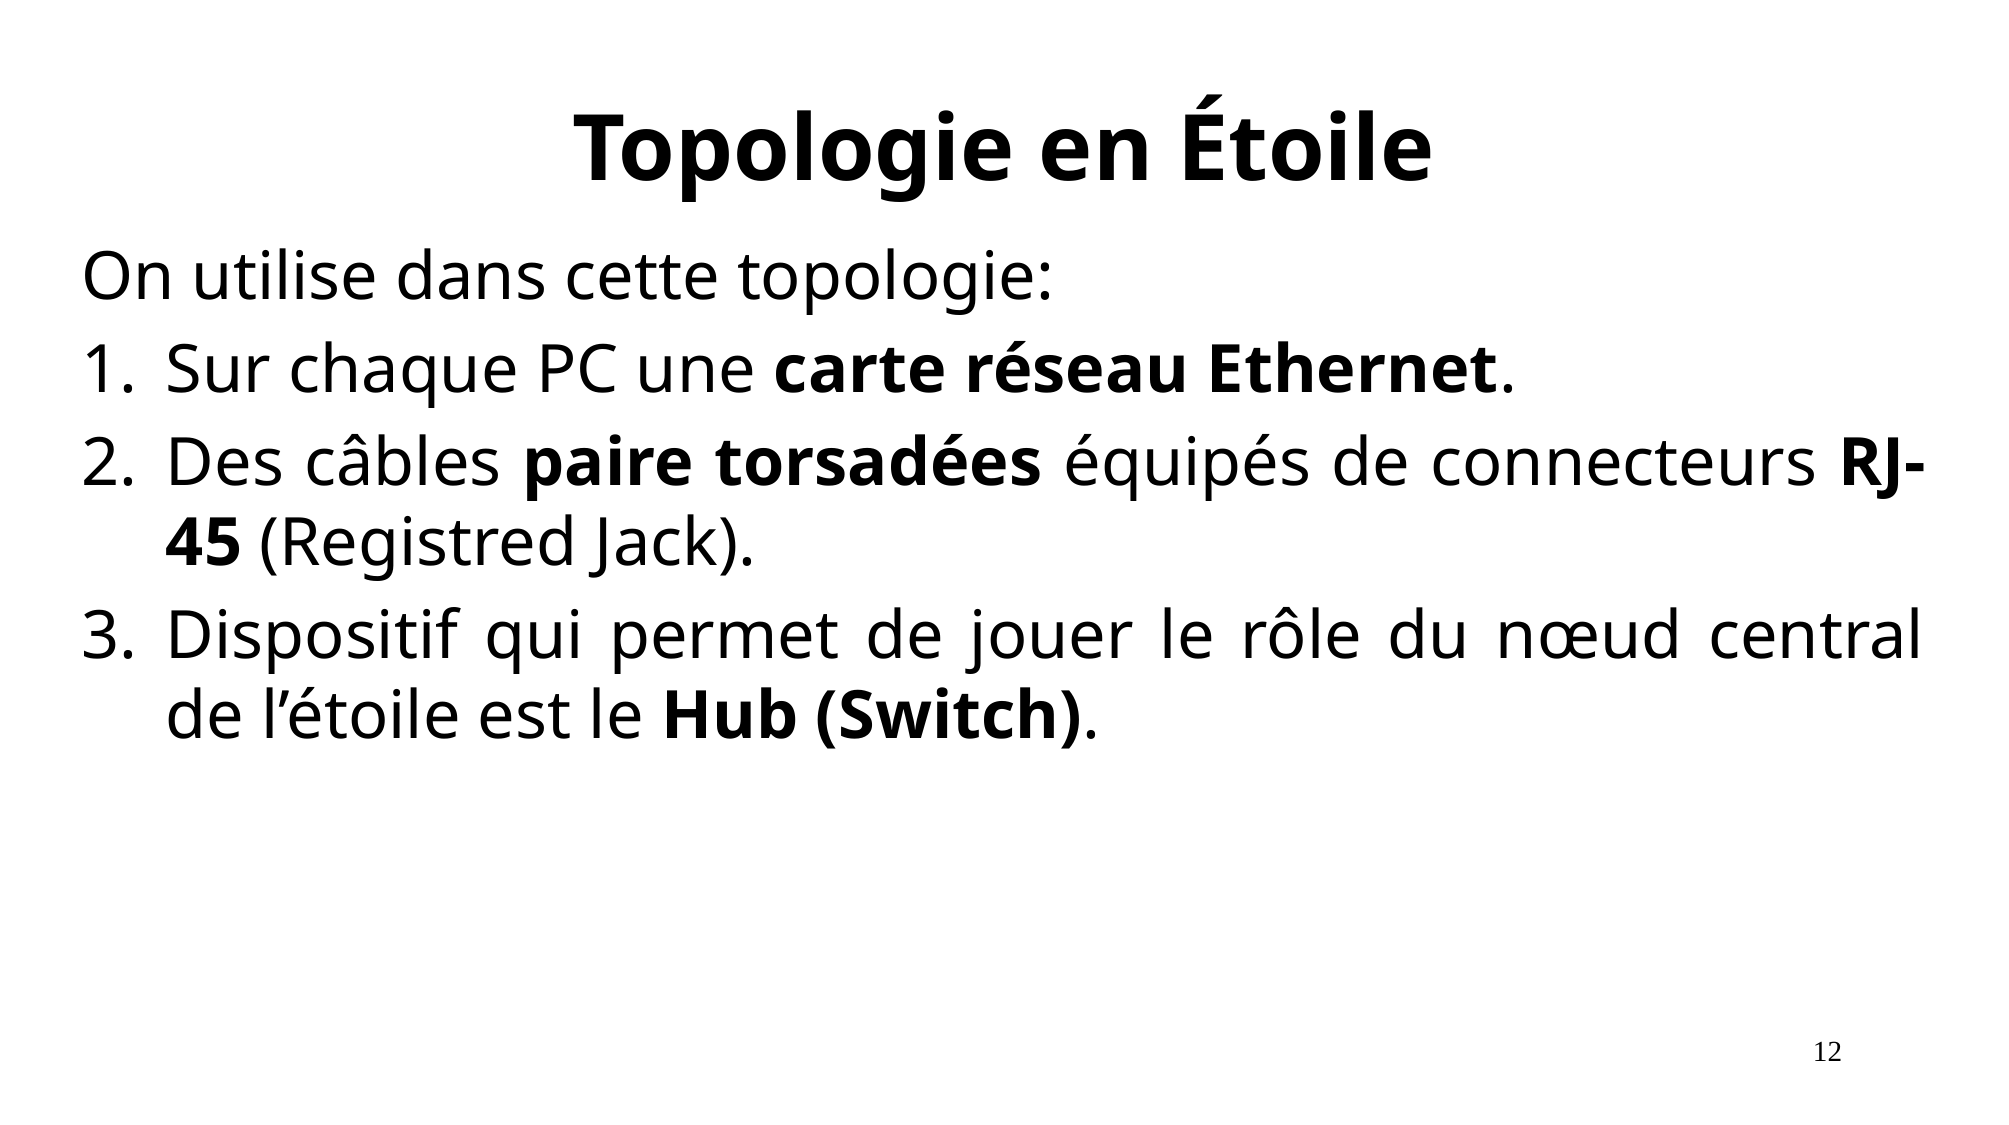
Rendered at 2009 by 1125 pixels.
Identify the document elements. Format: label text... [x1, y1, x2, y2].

title Topologie en Étoile [150, 50, 1858, 224]
list On utilise dans cette topologie: Sur chaque PC une carte réseau Ethernet. Des câbles paire torsadées équipés de connecteurs RJ-45 (Registred Jack). Dispositif qui permet de jouer le rôle du nœud central de l’étoile est le Hub (Switch). [66, 224, 1942, 975]
slide_number 12 [1438, 1024, 1858, 1101]
